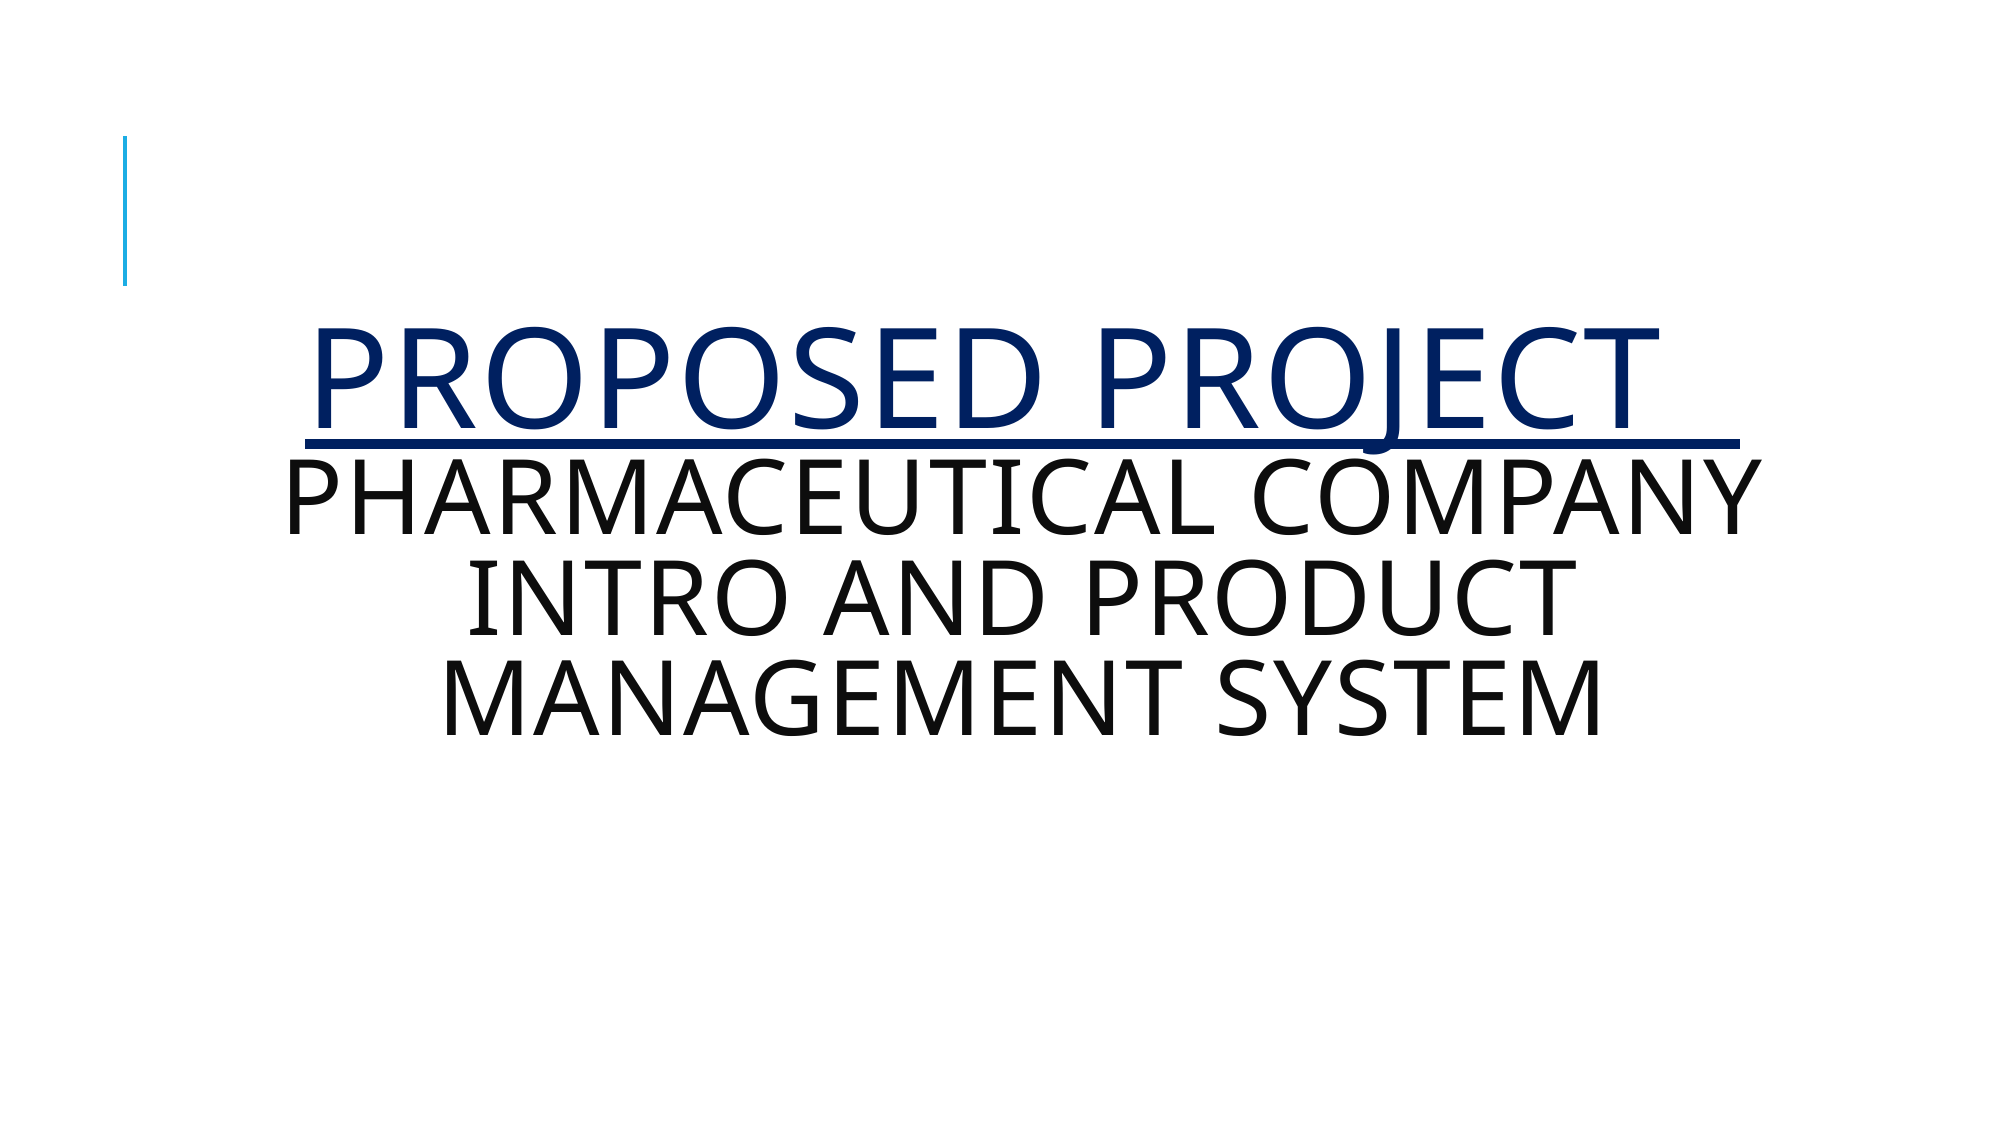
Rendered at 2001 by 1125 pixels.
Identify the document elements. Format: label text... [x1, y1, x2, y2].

title Proposed Project Pharmaceutical Company Intro and Product Management System [130, 46, 1917, 1030]
